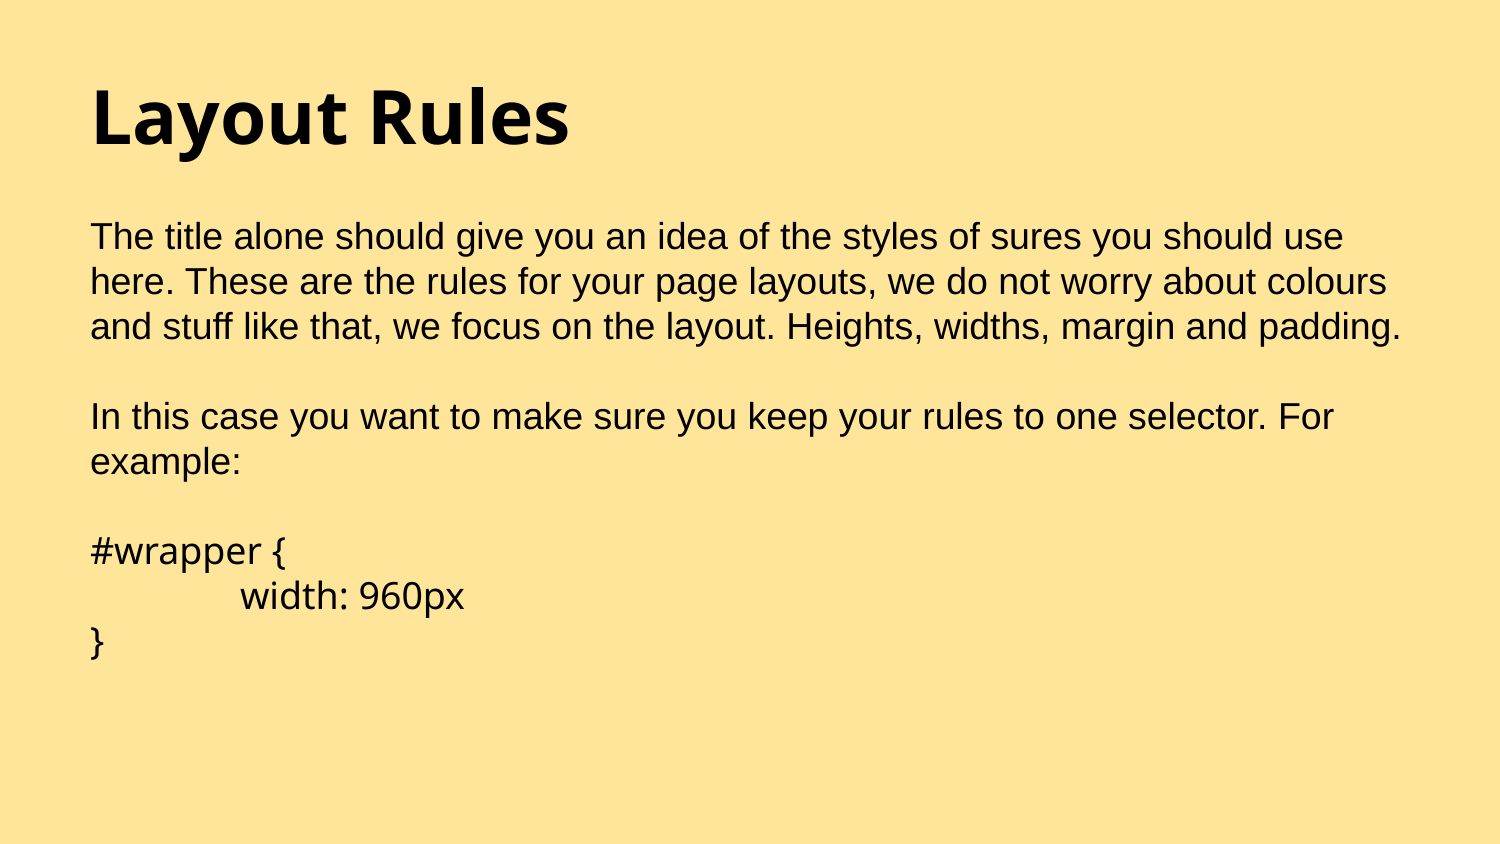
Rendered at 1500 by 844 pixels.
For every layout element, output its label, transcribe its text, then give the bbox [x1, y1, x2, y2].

list The title alone should give you an idea of the styles of sures you should use here. These are the rules for your page layouts, we do not worry about colours and stuff like that, we focus on the layout. Heights, widths, margin and padding. In this case you want to make sure you keep your rules to one selector. For example: #wrapper { width: 960px } [75, 196, 1425, 808]
title Layout Rules [75, 33, 1425, 175]
